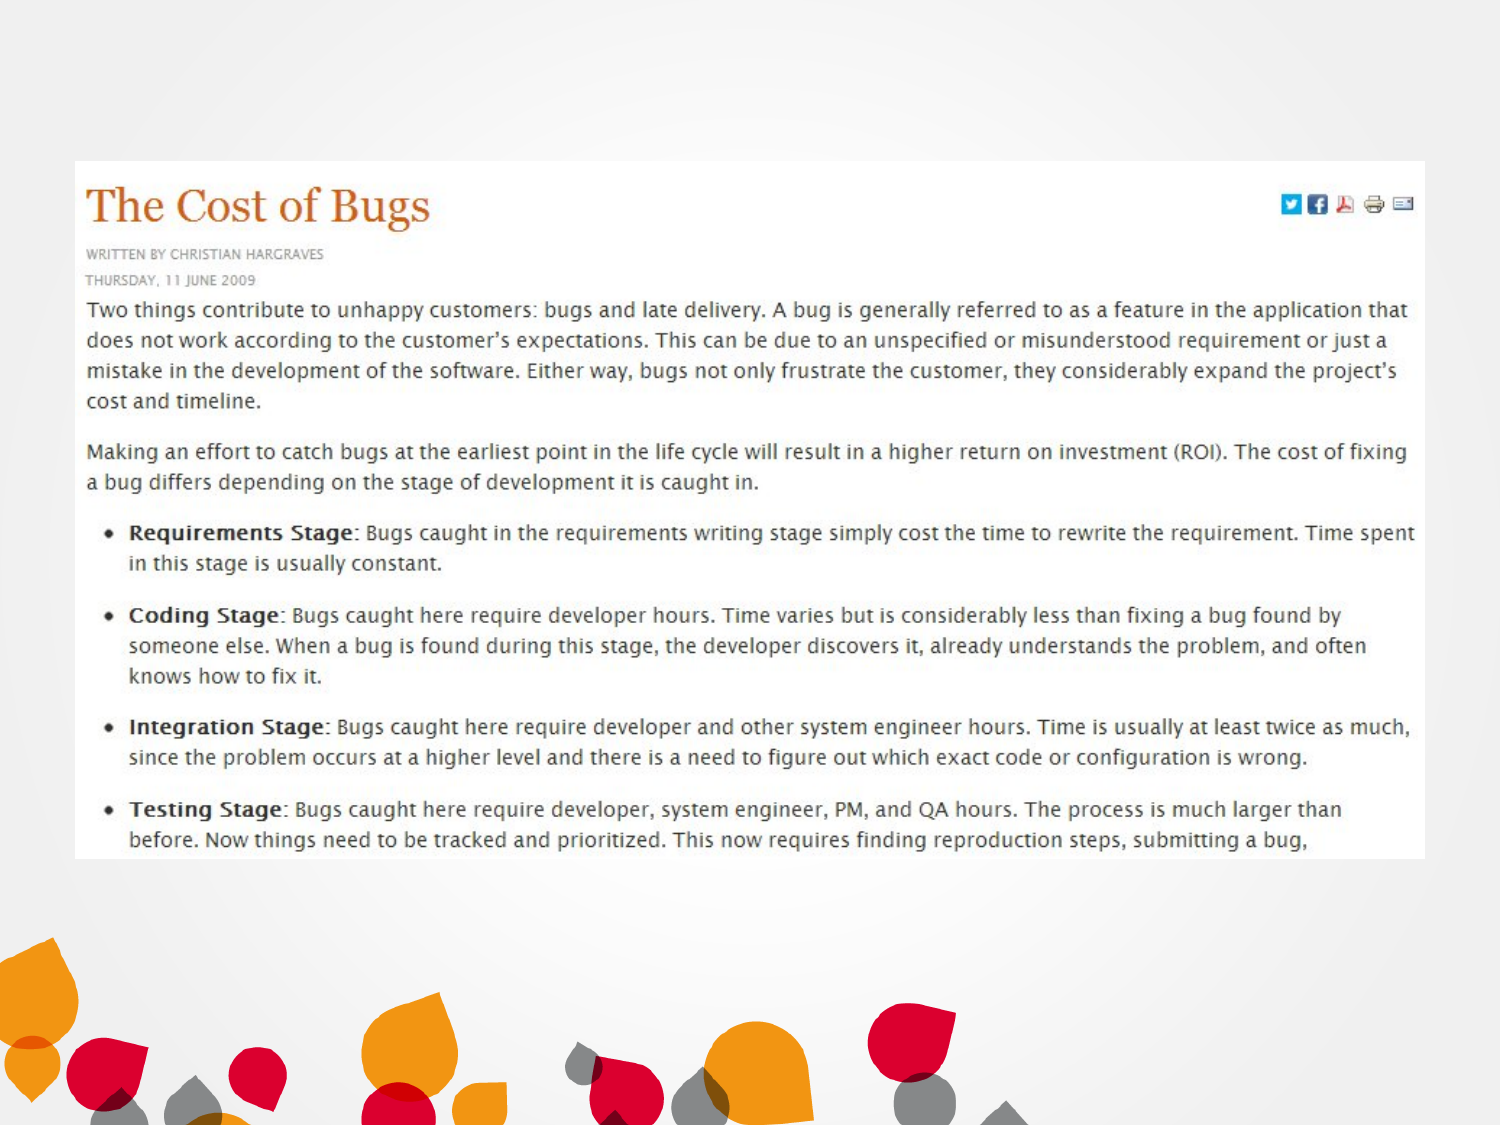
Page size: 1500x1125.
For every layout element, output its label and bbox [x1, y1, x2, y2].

list [74, 160, 1426, 859]
picture [0, 0, 1500, 1125]
